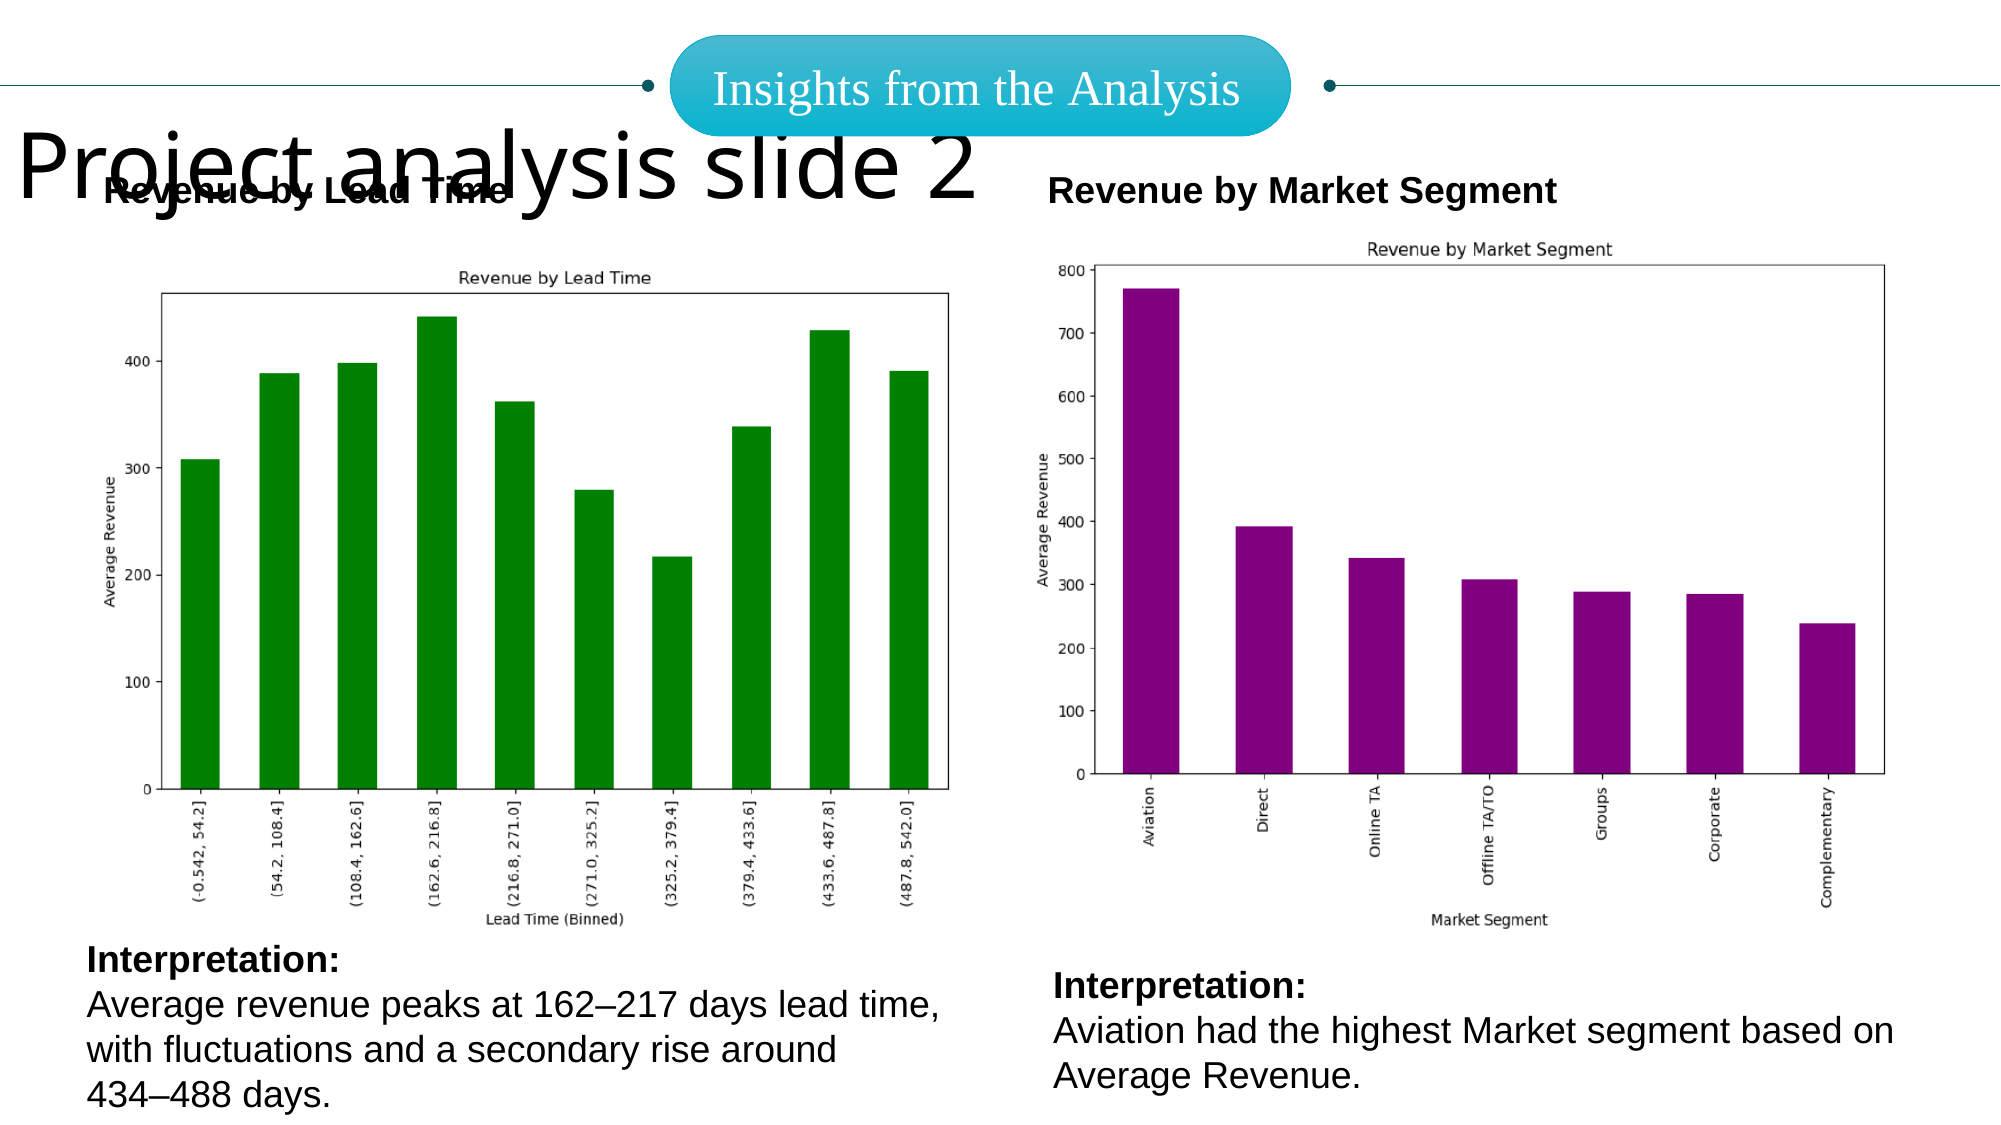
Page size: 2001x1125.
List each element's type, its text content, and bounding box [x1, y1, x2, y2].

picture [1027, 218, 1969, 936]
text_box Revenue by Lead Time [88, 158, 1000, 219]
picture [89, 262, 973, 936]
title Project analysis slide 2 [0, 59, 1725, 278]
text_box Revenue by Market Segment [1032, 158, 1963, 218]
text_box Insights from the Analysis [669, 35, 1292, 137]
text_box Interpretation: Average revenue peaks at 162–217 days lead time, with fluctuations and a secondary rise around 434–488 days. [71, 928, 962, 1123]
text_box Interpretation: Aviation had the highest Market segment based on Average Revenue. [1038, 953, 1969, 1104]
